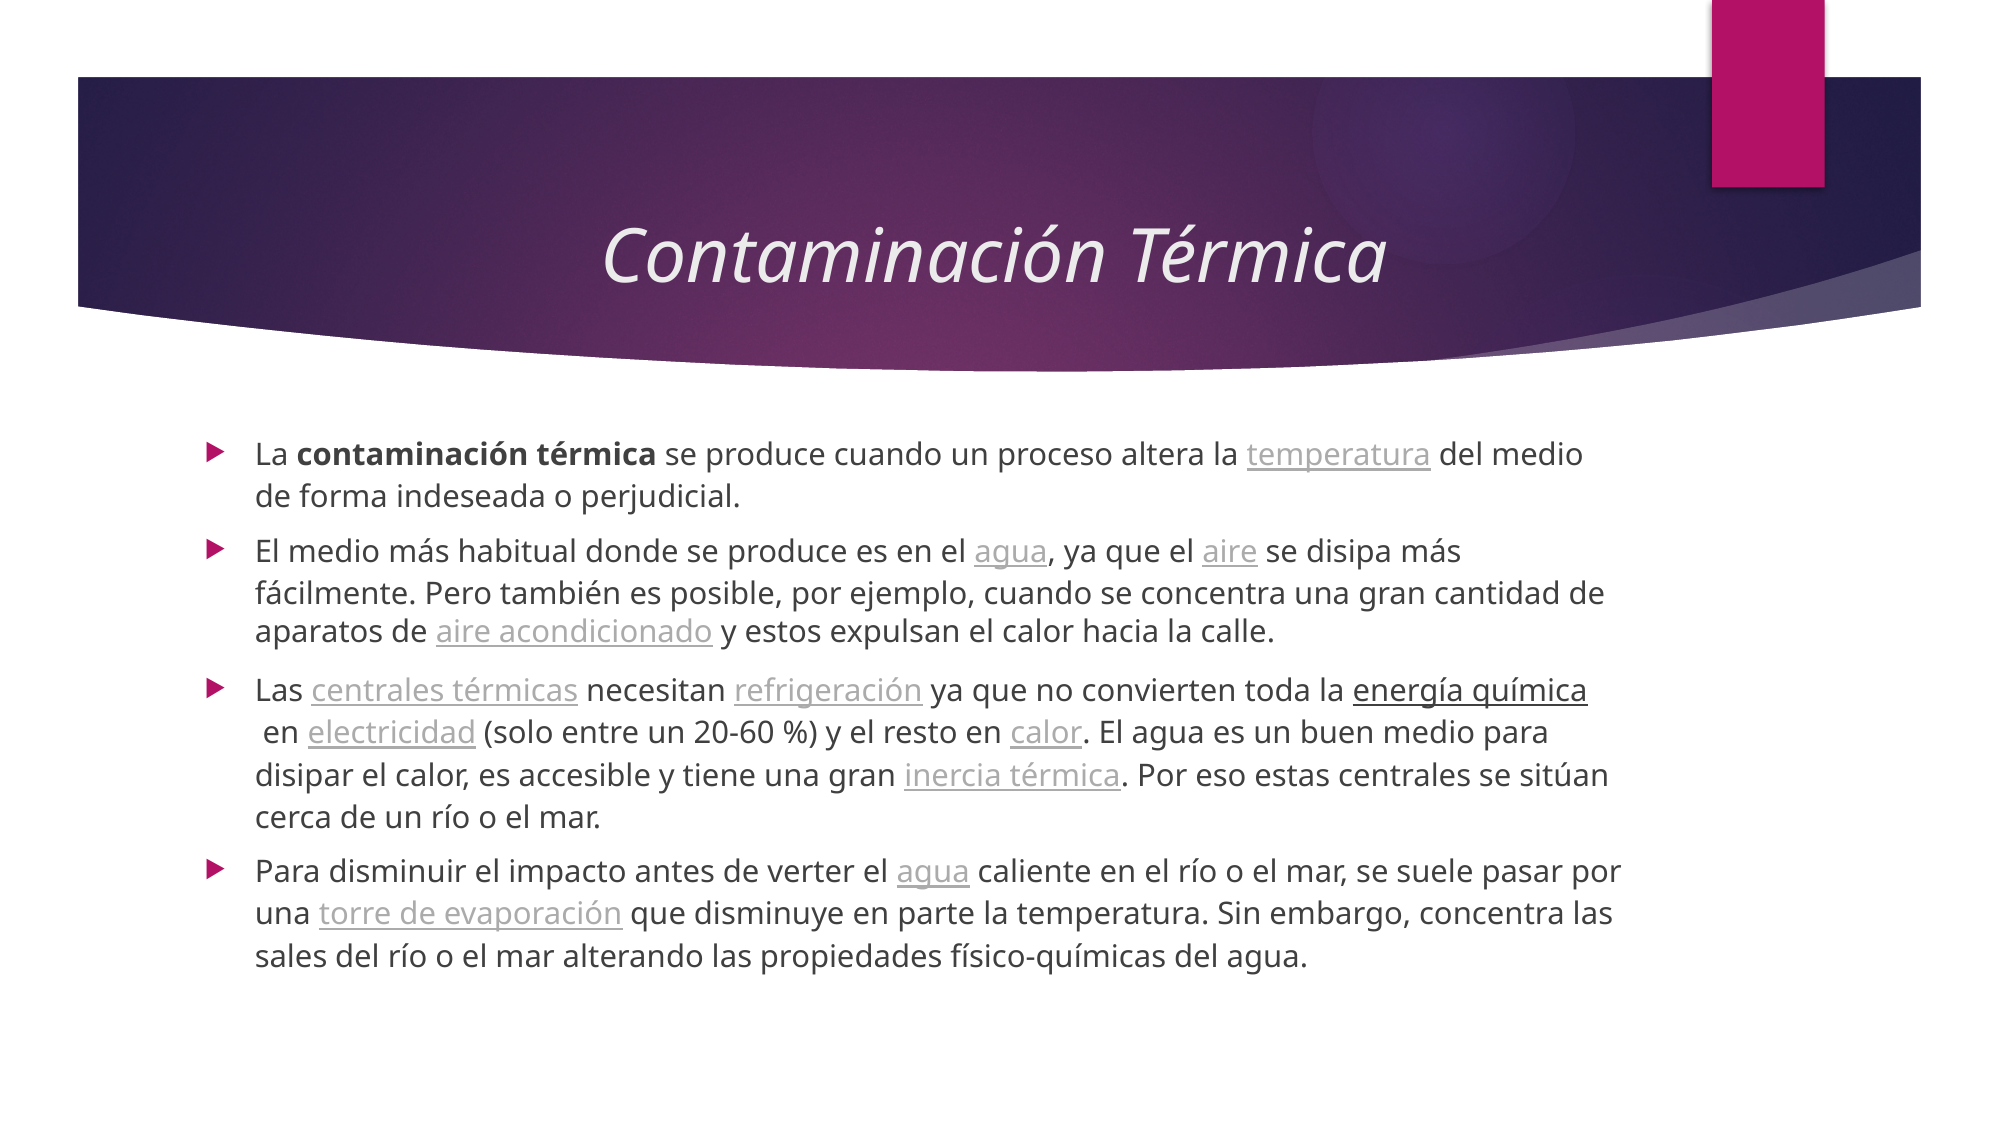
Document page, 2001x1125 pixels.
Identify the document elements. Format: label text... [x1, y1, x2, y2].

title Contaminación Térmica [275, 284, 1714, 401]
list La contaminación térmica se produce cuando un proceso altera la temperatura del medio de forma indeseada o perjudicial. El medio más habitual donde se produce es en el agua, ya que el aire se disipa más fácilmente. Pero también es posible, por ejemplo, cuando se concentra una gran cantidad de aparatos de aire acondicionado y estos expulsan el calor hacia la calle. Las centrales térmicas necesitan refrigeración ya que no convierten toda la energía química en electricidad (solo entre un 20-60 %) y el resto en calor. El agua es un buen medio para disipar el calor, es accesible y tiene una gran inercia térmica. Por eso estas centrales se sitúan cerca de un río o el mar. Para disminuir el impacto antes de verter el agua caliente en el río o el mar, se suele pasar por una torre de evaporación que disminuye en parte la temperatura. Sin embargo, concentra las sales del río o el mar alterando las propiedades físico-químicas del agua. [189, 427, 1638, 988]
